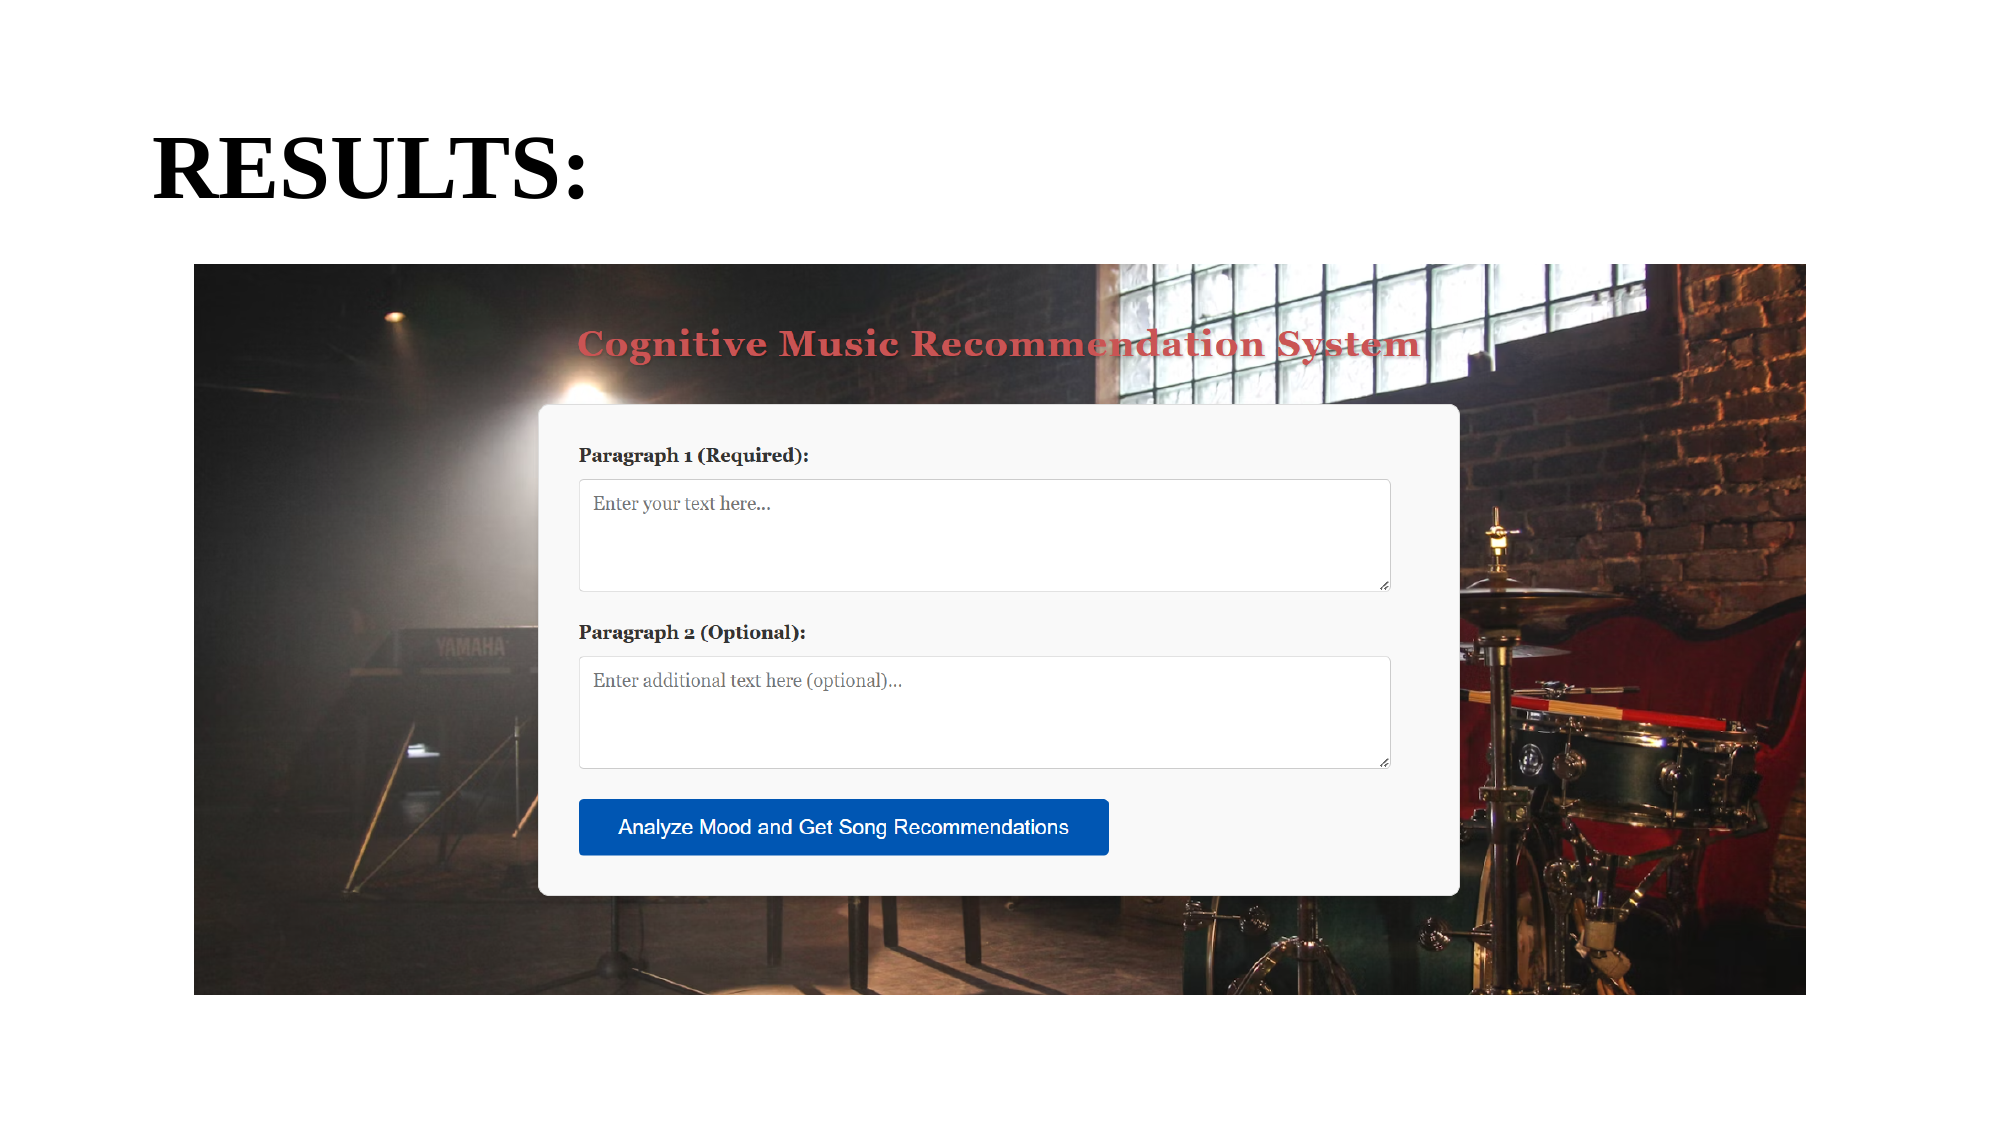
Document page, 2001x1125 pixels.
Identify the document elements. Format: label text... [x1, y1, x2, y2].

picture [194, 264, 1806, 995]
title RESULTS: [137, 59, 1863, 278]
